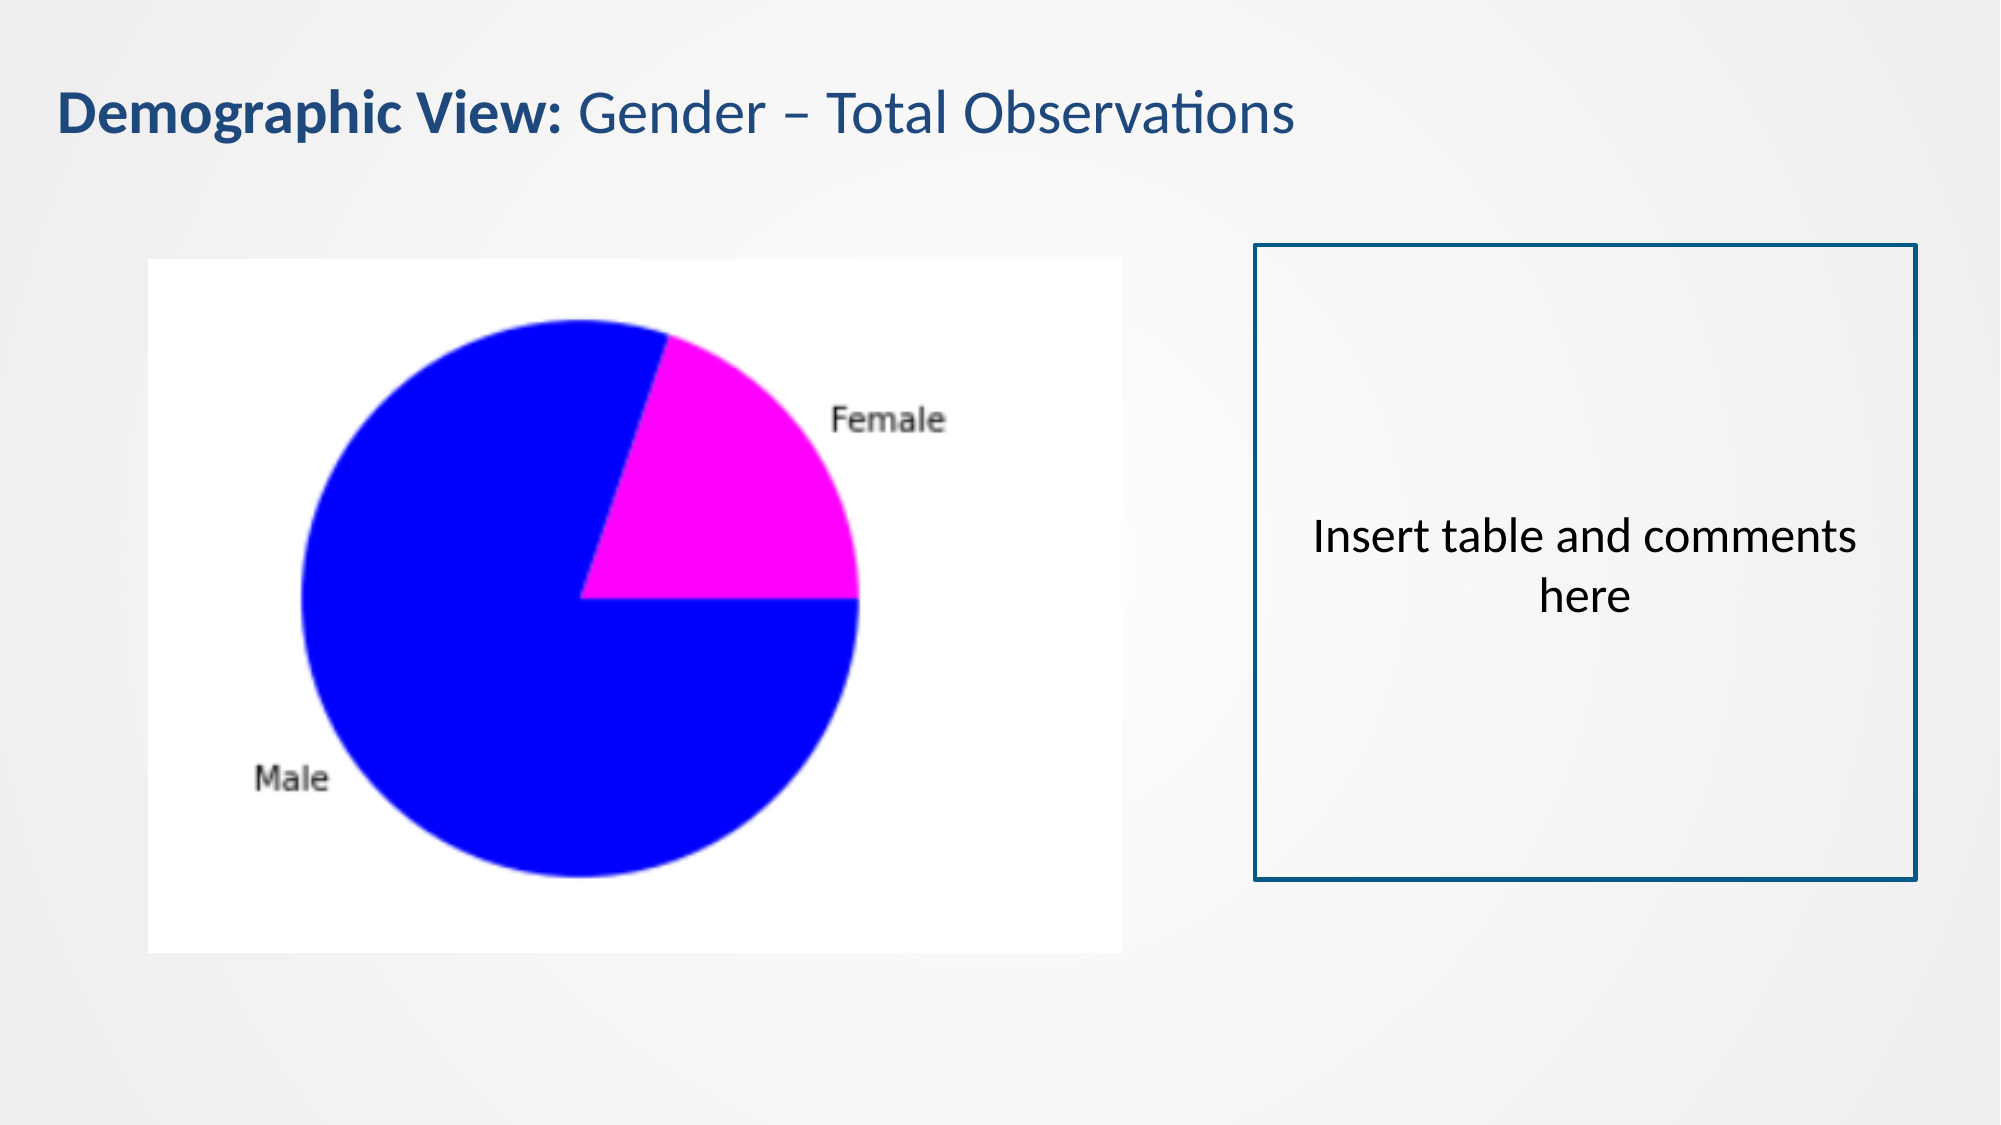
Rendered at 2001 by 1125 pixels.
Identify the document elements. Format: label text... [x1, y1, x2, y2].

text_box Insert table and comments here [1253, 243, 1918, 882]
text_box Demographic View: Gender – Total Observations [43, 63, 1630, 154]
picture [148, 259, 1122, 954]
